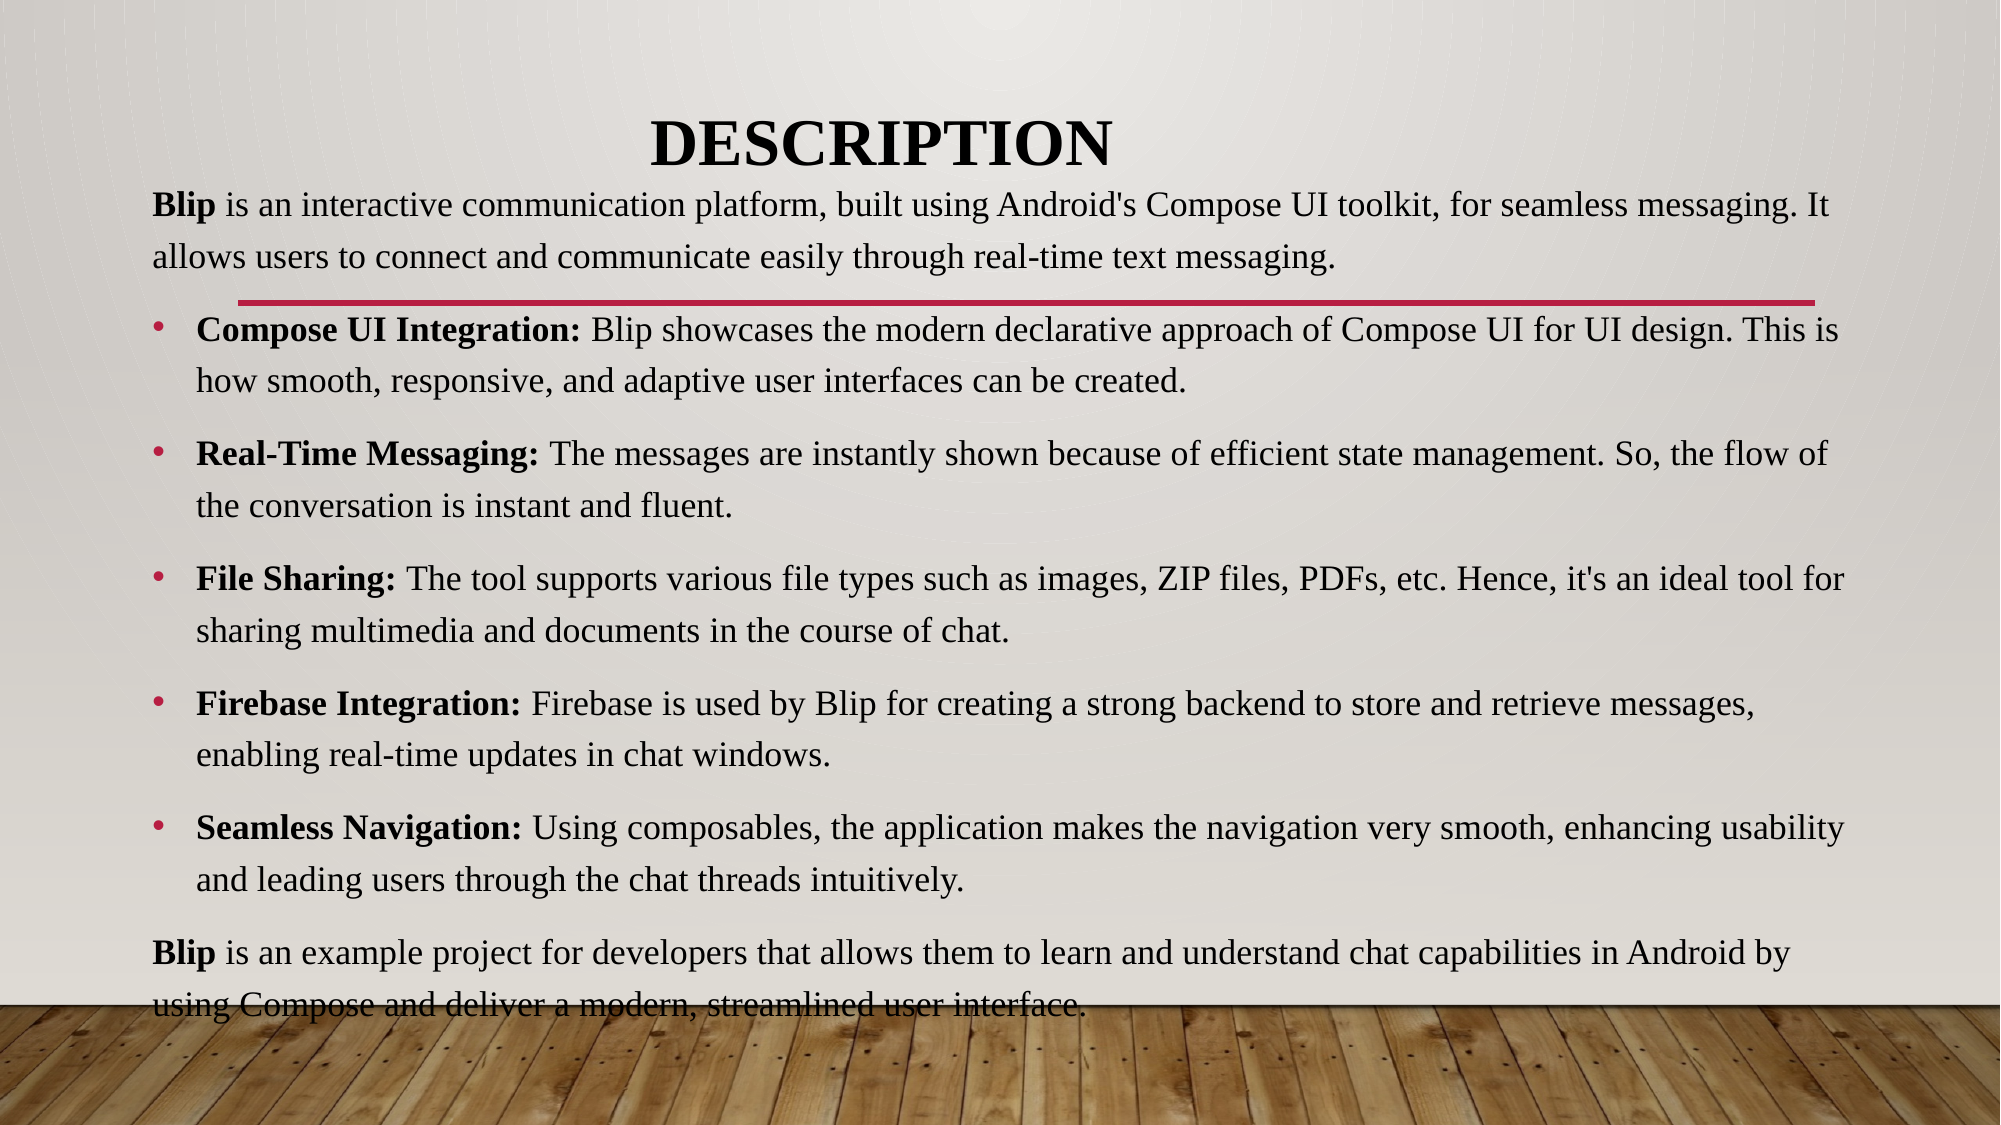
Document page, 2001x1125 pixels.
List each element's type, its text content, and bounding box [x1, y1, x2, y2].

picture [0, 1005, 2000, 1125]
list Blip is an interactive communication platform, built using Android's Compose UI toolkit, for seamless messaging. It allows users to connect and communicate easily through real-time text messaging. Compose UI Integration: Blip showcases the modern declarative approach of Compose UI for UI design. This is how smooth, responsive, and adaptive user interfaces can be created. Real-Time Messaging: The messages are instantly shown because of efficient state management. So, the flow of the conversation is instant and fluent. File Sharing: The tool supports various file types such as images, ZIP files, PDFs, etc. Hence, it's an ideal tool for sharing multimedia and documents in the course of chat. Firebase Integration: Firebase is used by Blip for creating a strong backend to store and retrieve messages, enabling real-time updates in chat windows. Seamless Navigation: Using composables, the application makes the navigation very smooth, enhancing usability and leading users through the chat threads intuitively. Blip is an example project for developers that allows them to learn and understand chat capabilities in Android by using Compose and deliver a modern, streamlined user interface. [137, 164, 1863, 1040]
title DESCRIPTION [99, 99, 1901, 230]
